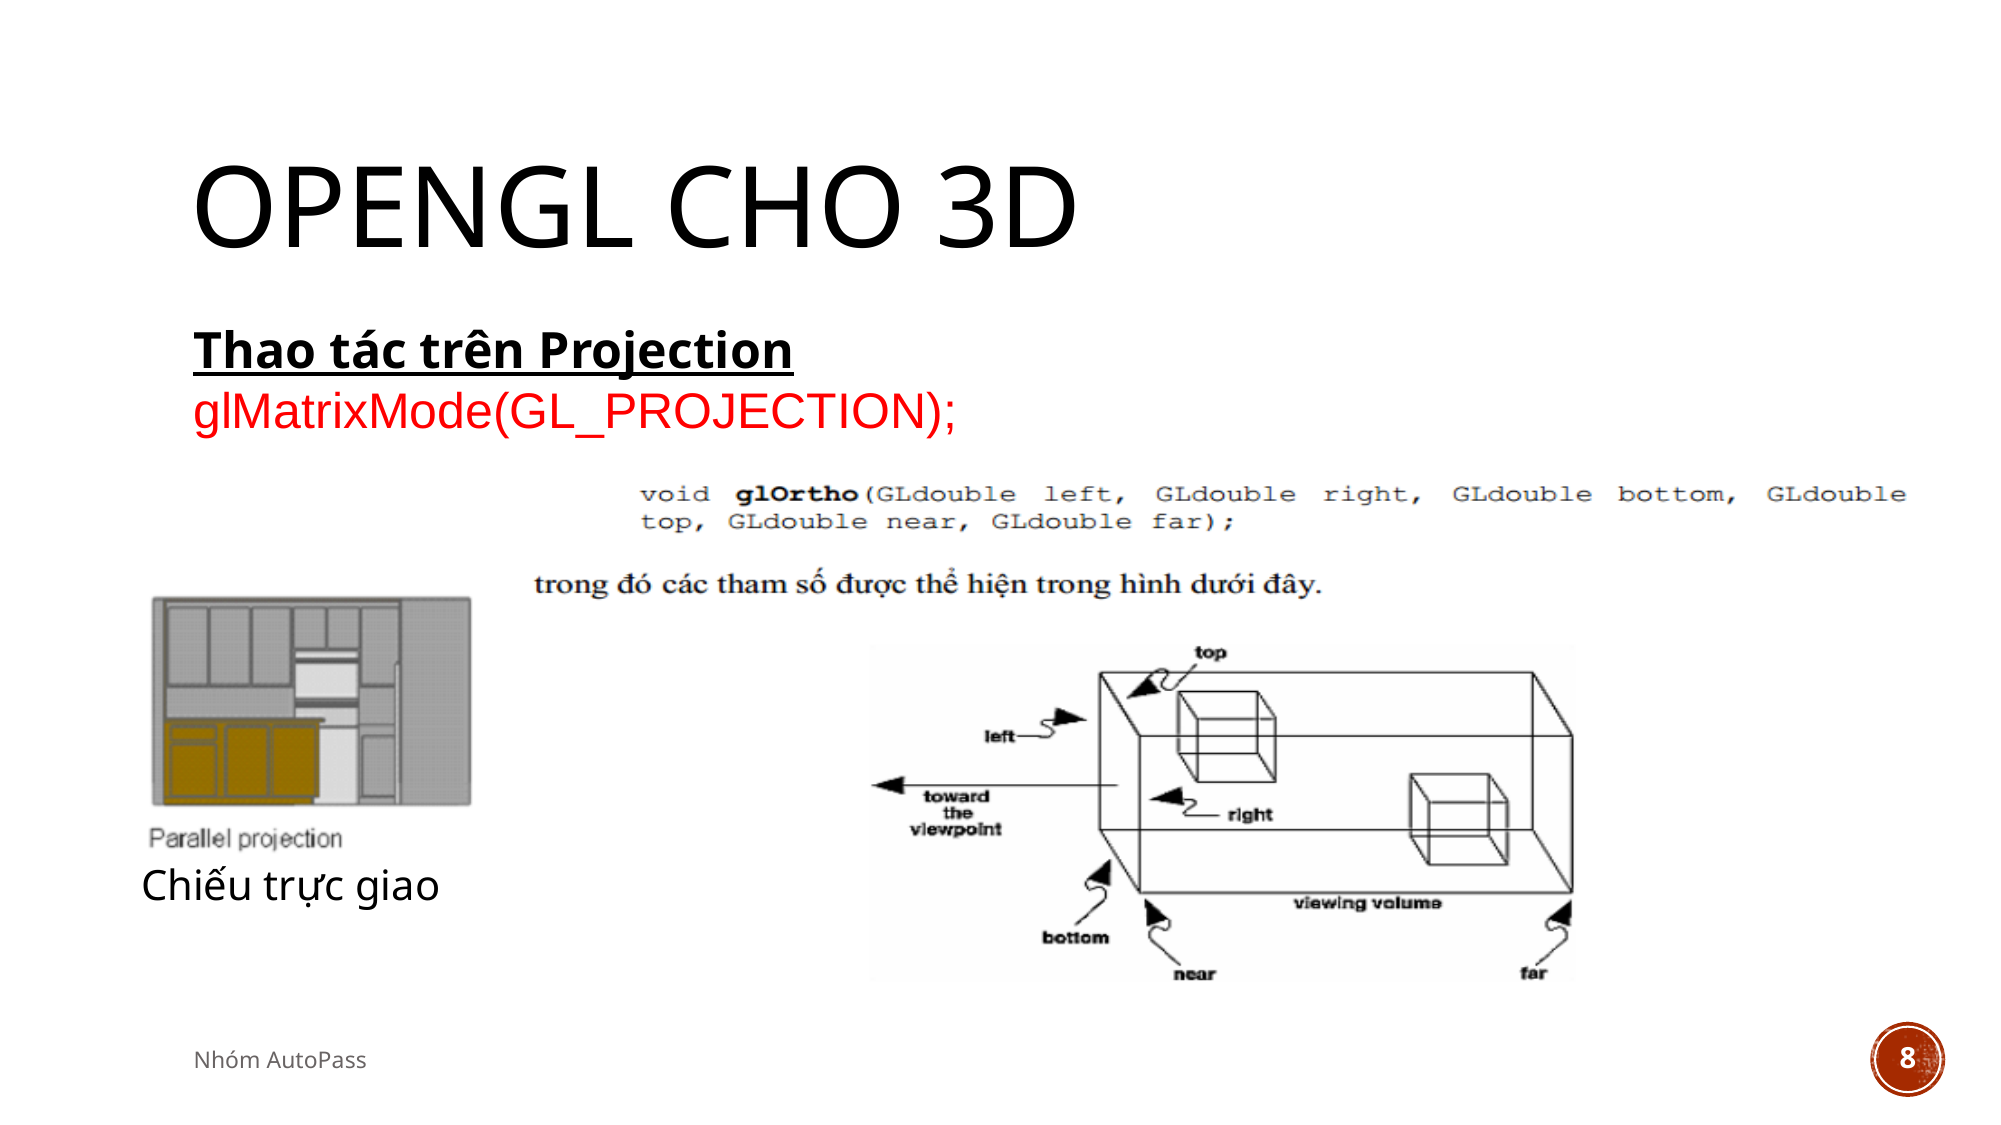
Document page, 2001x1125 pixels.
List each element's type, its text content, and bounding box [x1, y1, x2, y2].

list Chiếu trực giao [126, 857, 494, 994]
title OPENGL CHO 3D [175, 79, 1826, 344]
footer Nhóm AutoPass [178, 1028, 1217, 1089]
picture [517, 465, 1916, 1011]
slide_number 8 [1855, 1028, 1961, 1089]
picture [144, 592, 476, 857]
text_box Thao tác trên Projection glMatrixMode(GL_PROJECTION); [178, 310, 1886, 446]
